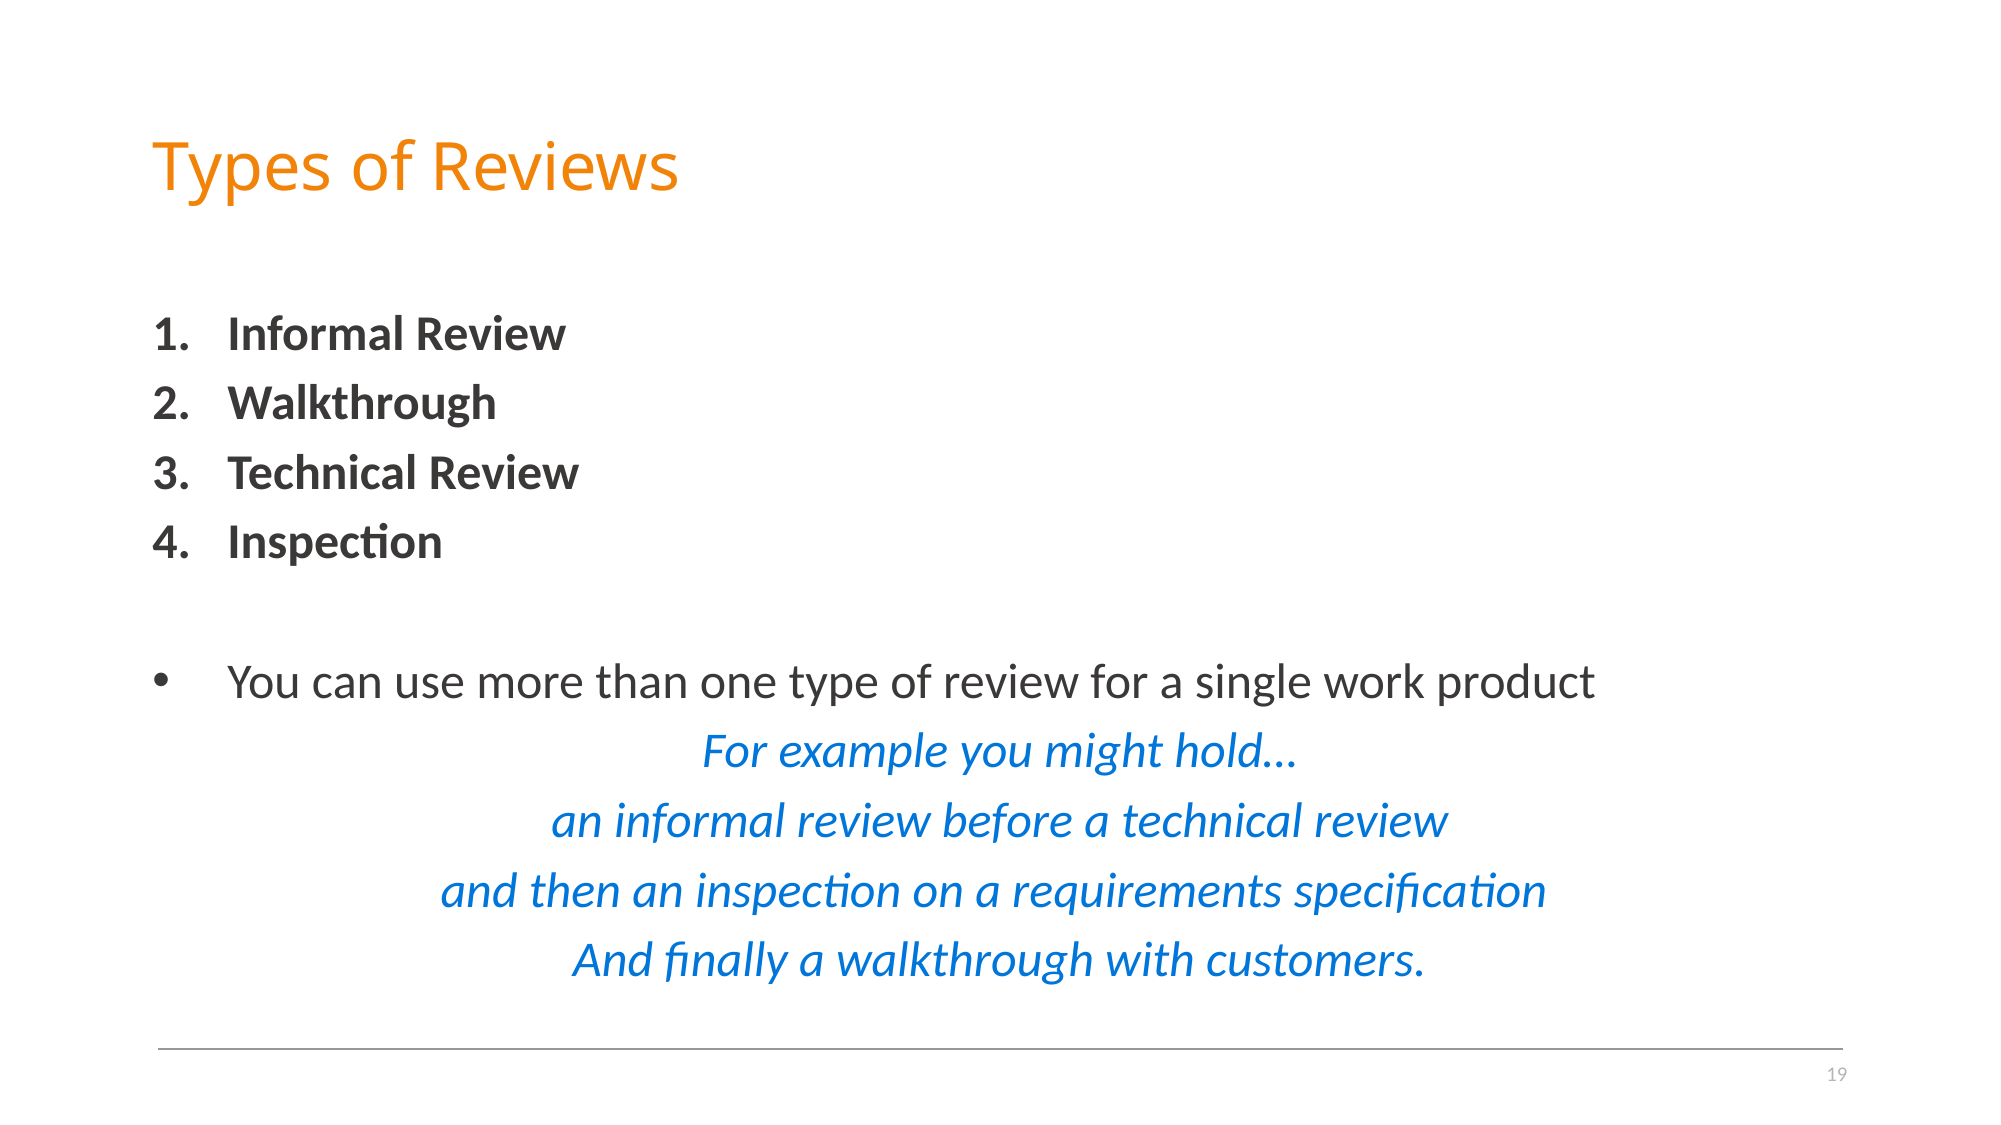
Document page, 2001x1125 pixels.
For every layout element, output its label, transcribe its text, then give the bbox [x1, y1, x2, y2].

slide_number 19 [1412, 1042, 1863, 1103]
list Informal Review Walkthrough Technical Review Inspection You can use more than one type of review for a single work product For example you might hold… an informal review before a technical review and then an inspection on a requirements specification And finally a walkthrough with customers. [137, 299, 1863, 1014]
title Types of Reviews [137, 59, 1863, 278]
